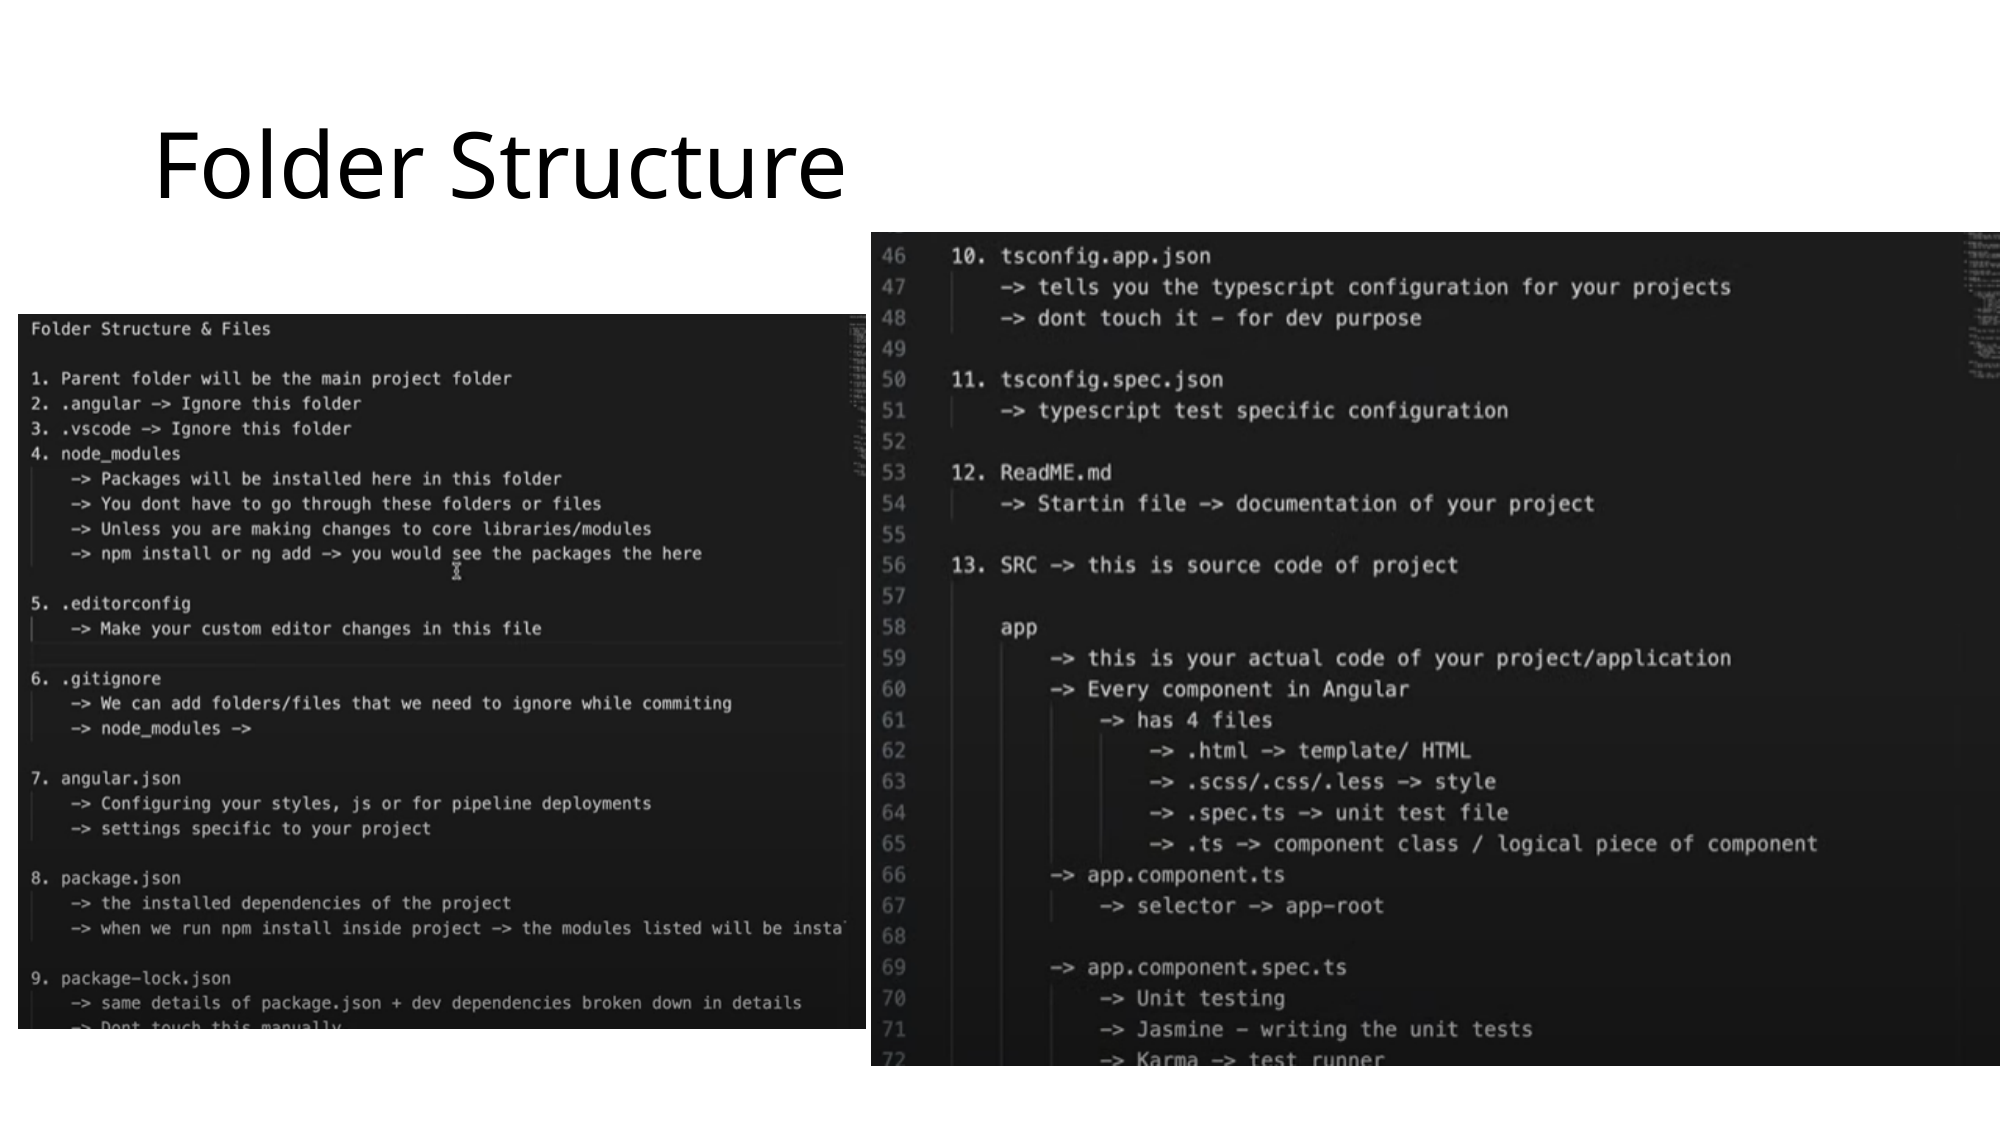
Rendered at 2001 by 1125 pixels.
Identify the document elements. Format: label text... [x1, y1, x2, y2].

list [18, 314, 866, 1029]
picture [871, 232, 2000, 1066]
title Folder Structure [137, 59, 1863, 278]
